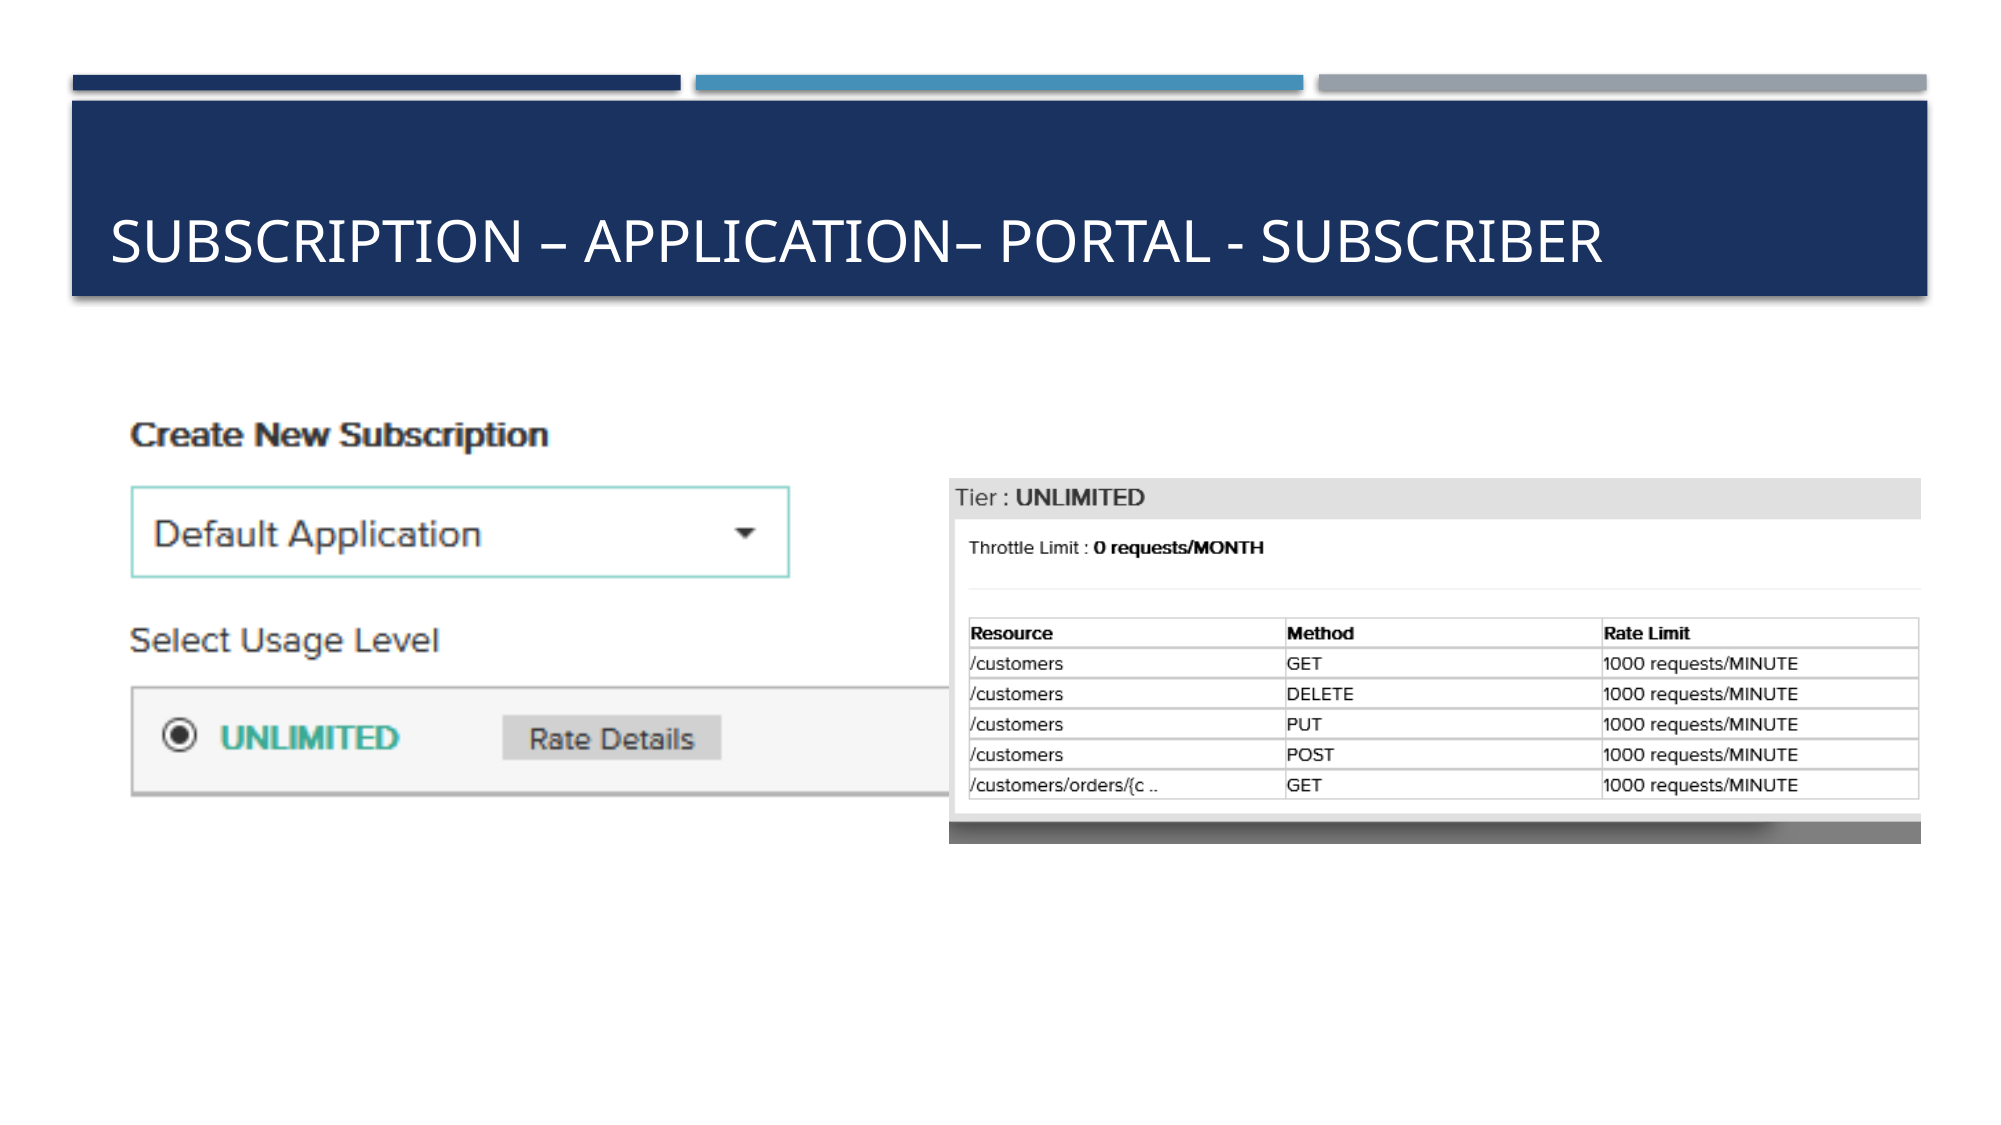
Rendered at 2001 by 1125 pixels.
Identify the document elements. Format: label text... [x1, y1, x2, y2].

picture [100, 383, 949, 925]
title Subscription – Application– Portal - Subscriber [95, 115, 1905, 282]
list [954, 478, 1922, 844]
